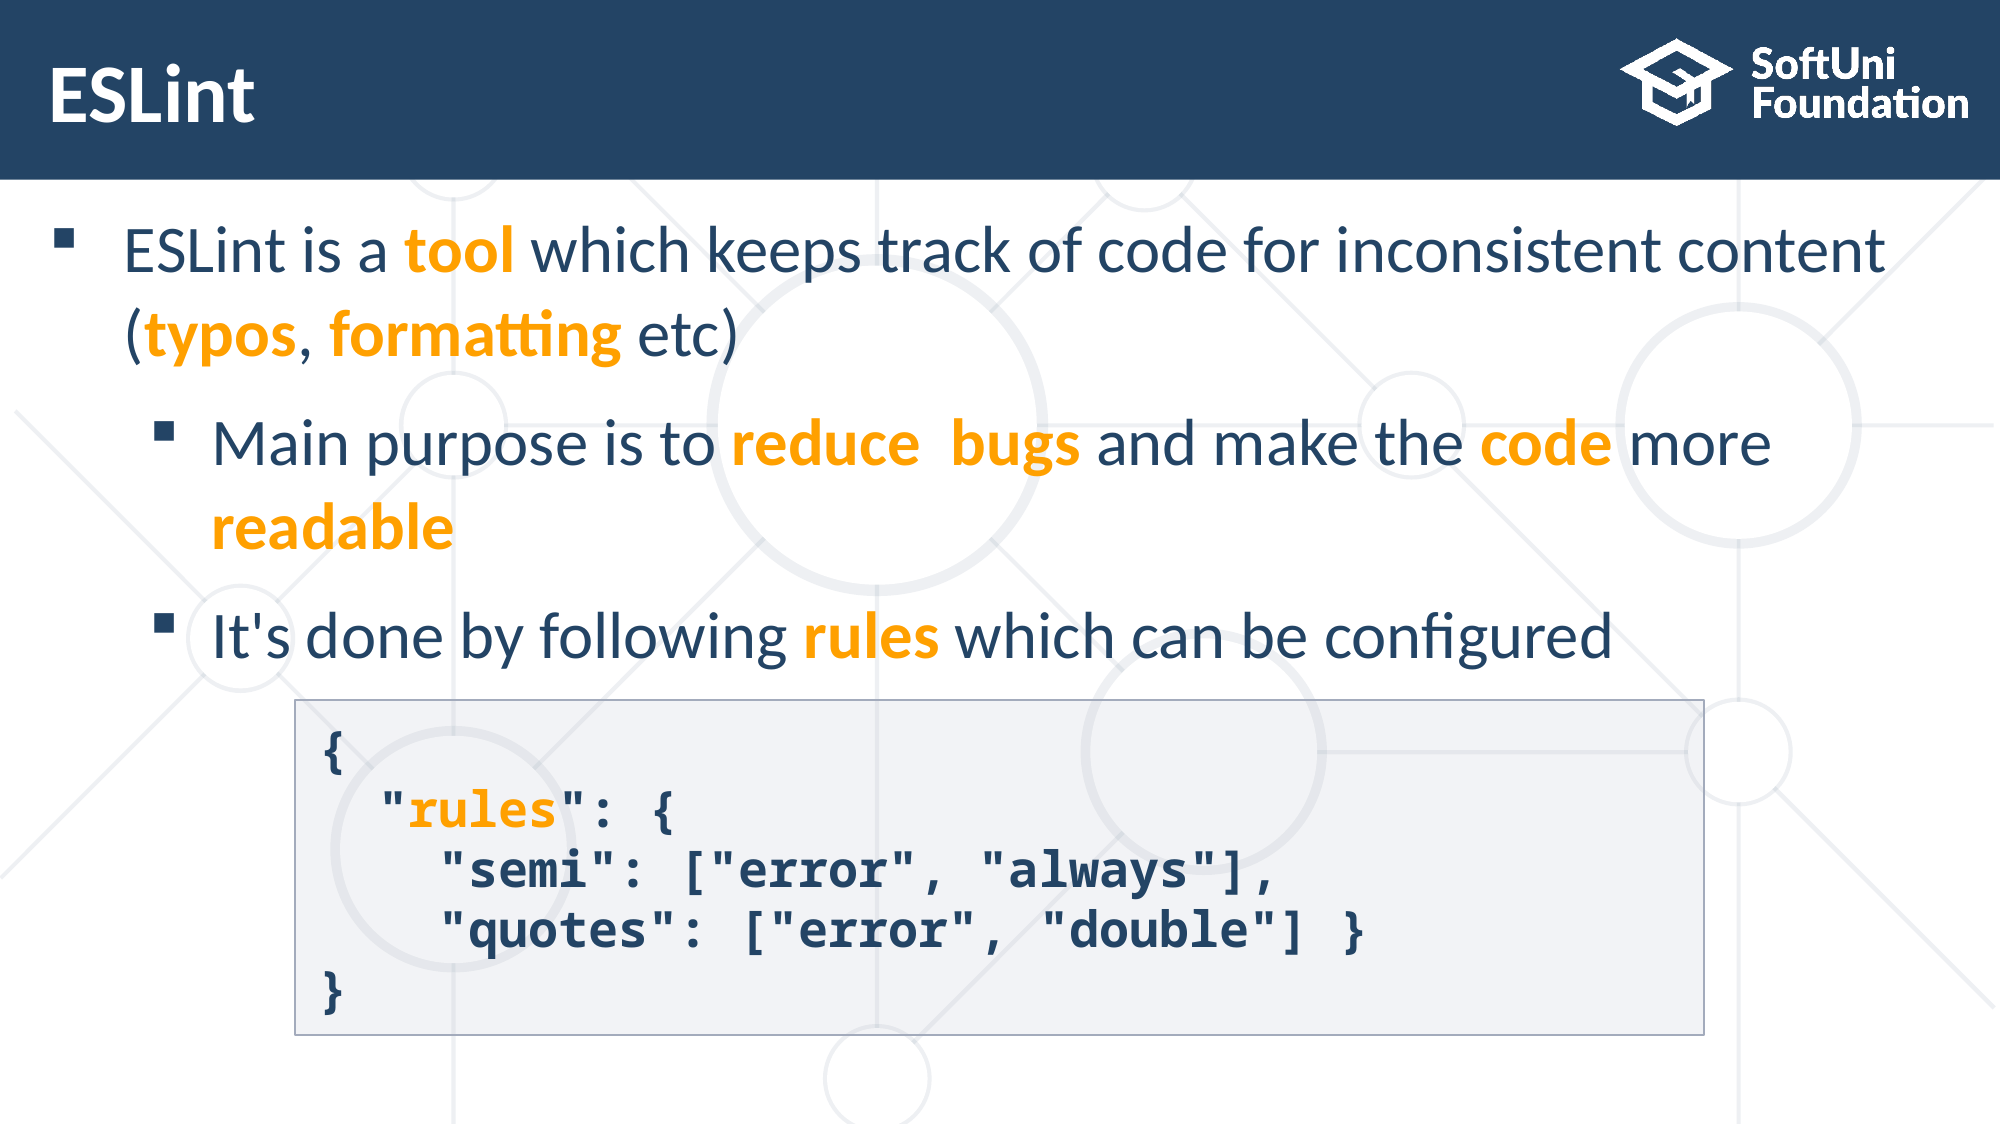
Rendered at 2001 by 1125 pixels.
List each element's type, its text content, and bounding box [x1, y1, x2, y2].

picture [1619, 38, 1968, 126]
title ESLint [31, 16, 1591, 162]
list ESLint is a tool which keeps track of code for inconsistent content (typos, formatting etc) Main purpose is to reduce bugs and make the code more readable It's done by following rules which can be configured [31, 196, 1970, 1050]
text_box { "rules": { "semi": ["error", "always"], "quotes": ["error", "double"] } } [295, 699, 1705, 1036]
